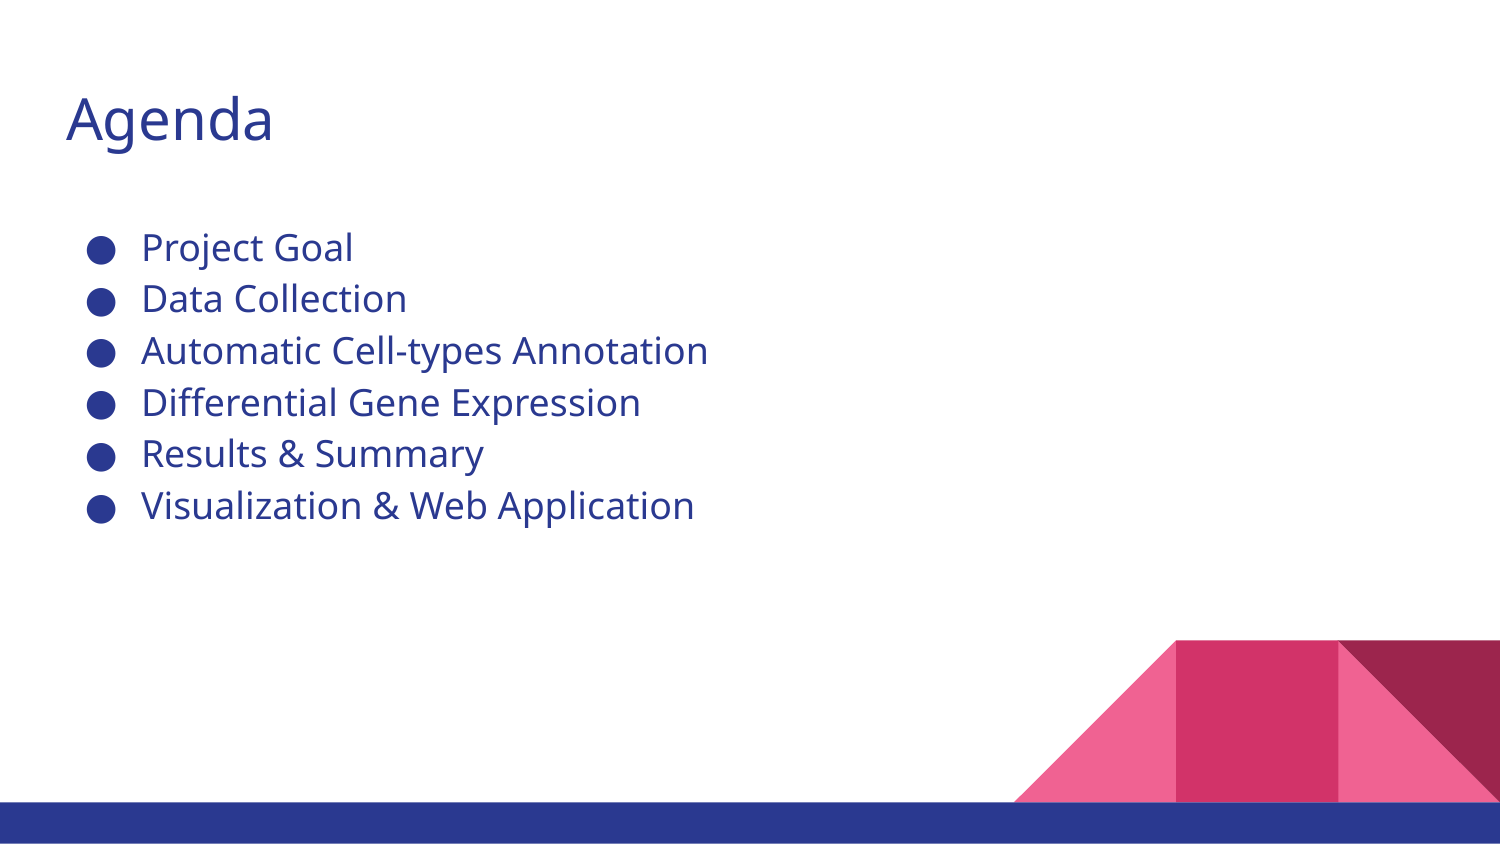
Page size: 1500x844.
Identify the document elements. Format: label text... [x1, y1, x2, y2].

list Project Goal Data Collection Automatic Cell-types Annotation Differential Gene Expression Results & Summary Visualization & Web Application [51, 201, 1449, 750]
title Agenda [51, 67, 1449, 167]
